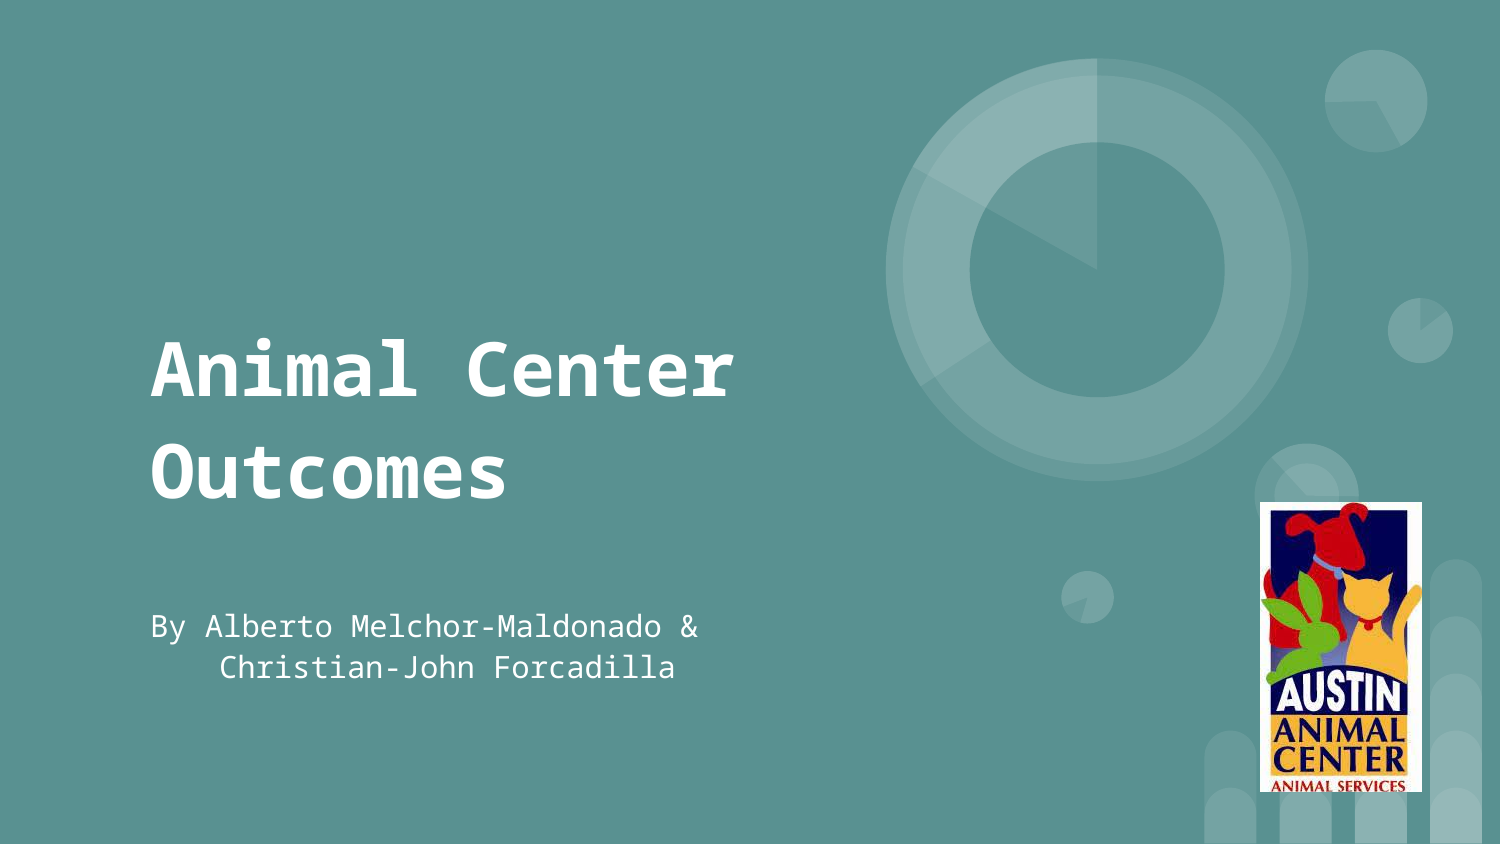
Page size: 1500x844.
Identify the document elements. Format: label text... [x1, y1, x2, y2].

picture [1260, 502, 1422, 792]
title Animal Center Outcomes [135, 264, 834, 572]
subtitle By Alberto Melchor-Maldonado & Christian-John Forcadilla [135, 589, 834, 704]
